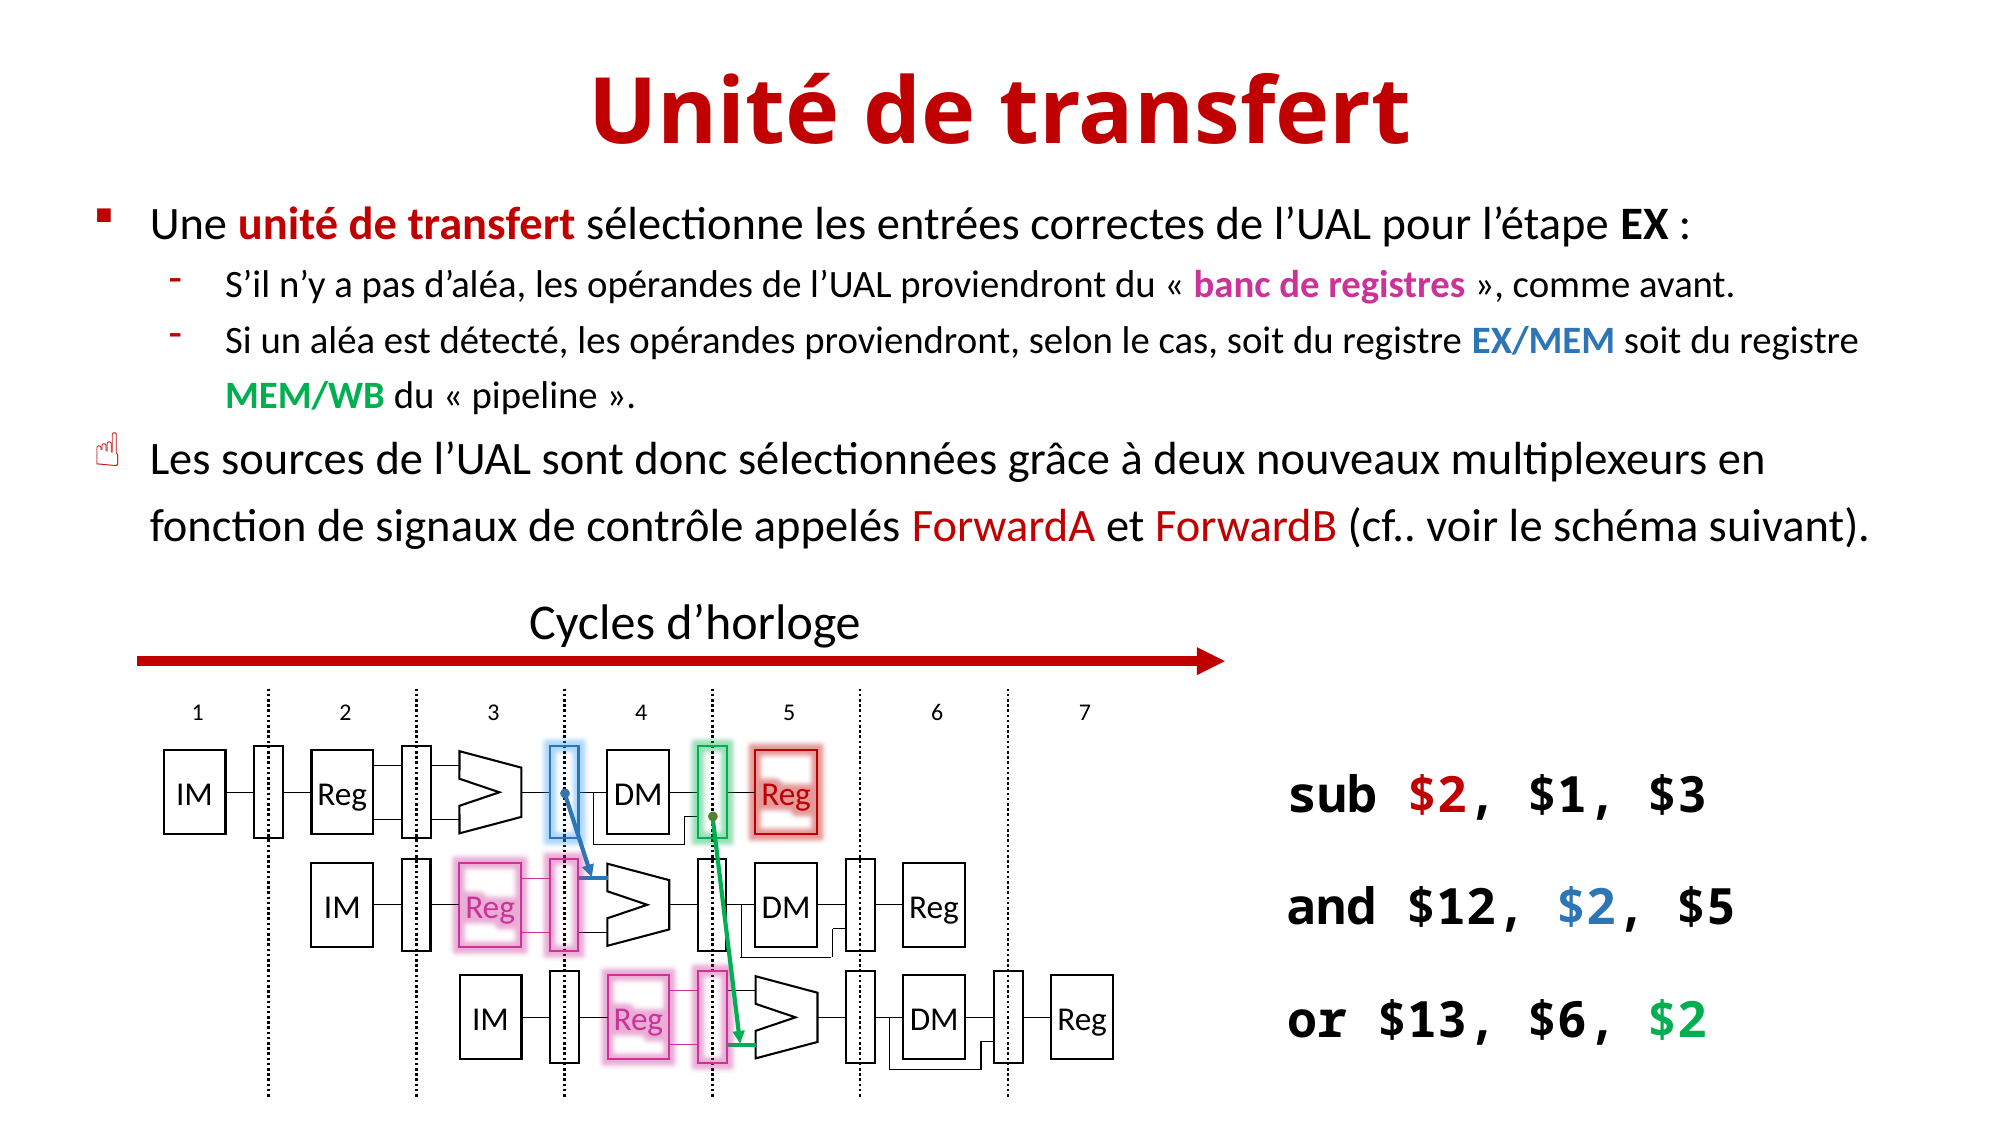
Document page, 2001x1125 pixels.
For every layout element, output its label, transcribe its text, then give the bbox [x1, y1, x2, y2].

text_box sub $2, $1, $3 [1272, 755, 1723, 830]
title Unité de transfert [137, 59, 1863, 174]
text_box and $12, $2, $5 [1271, 866, 1751, 942]
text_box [712, 816, 741, 1044]
text_box or $13, $6, $2 [1272, 980, 1723, 1055]
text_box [137, 582, 1225, 662]
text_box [564, 793, 592, 878]
text_box Une unité de transfert sélectionne les entrées correctes de l’UAL pour l’étape EX : S’il n’y a pas d’aléa, les opérandes de l’UAL proviendront du « banc de registres », comme avant. Si un aléa est détecté, les opérandes proviendront, selon le cas, soit du registre EX/MEM soit du registre MEM/WB du « pipeline ». Les sources de l’UAL sont donc sélectionnées grâce à deux nouveaux multiplexeurs en fonction de signaux de contrôle appelés ForwardA et ForwardB (cf.. voir le schéma suivant). [78, 174, 1897, 600]
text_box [163, 688, 1114, 1098]
